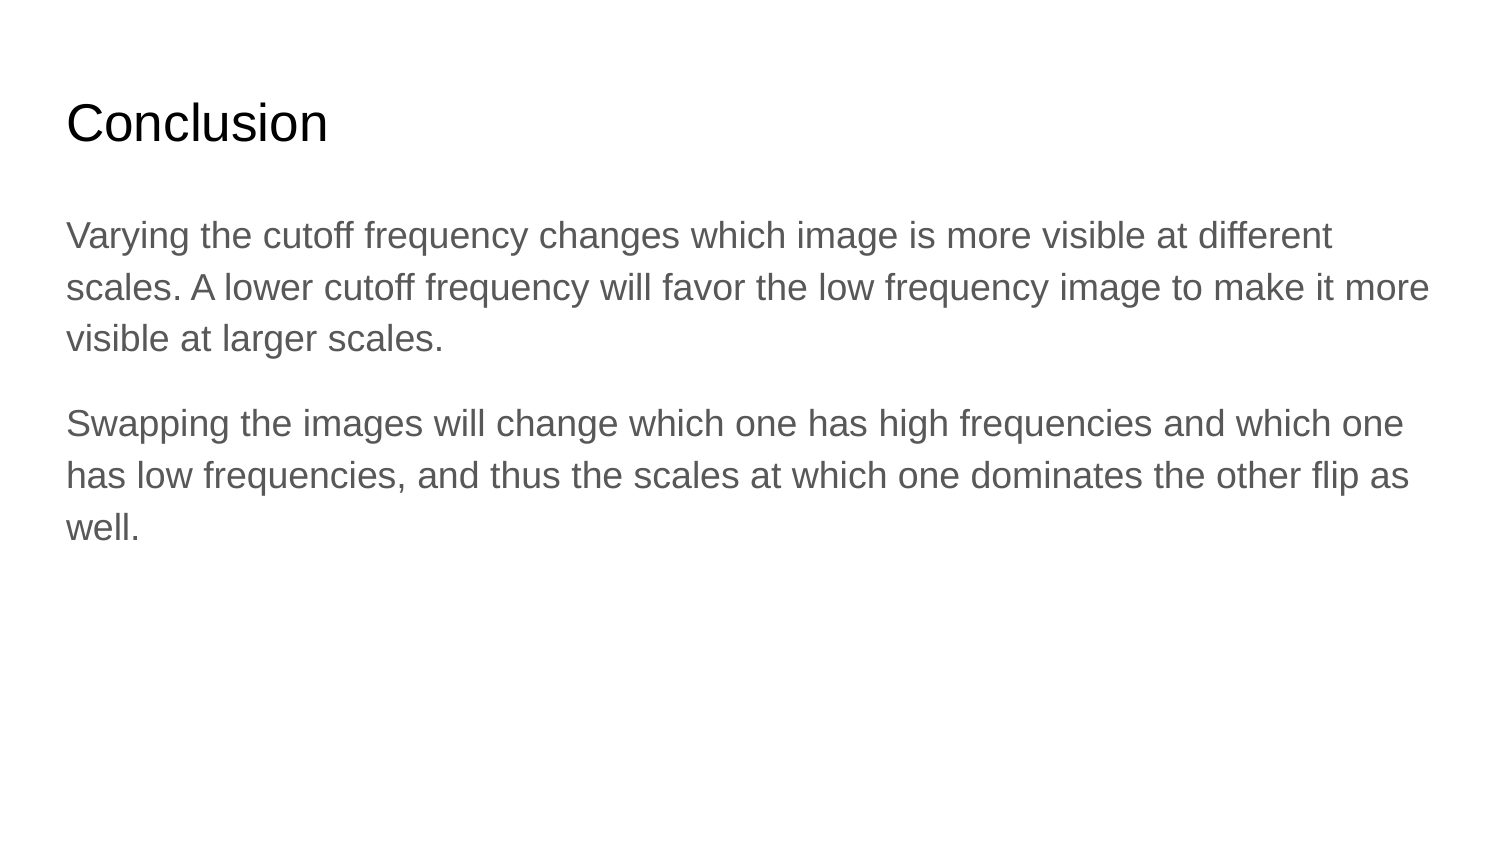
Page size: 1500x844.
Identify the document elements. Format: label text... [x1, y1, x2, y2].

title Conclusion [50, 72, 1450, 168]
list Varying the cutoff frequency changes which image is more visible at different scales. A lower cutoff frequency will favor the low frequency image to make it more visible at larger scales. Swapping the images will change which one has high frequencies and which one has low frequencies, and thus the scales at which one dominates the other flip as well. [50, 188, 1450, 750]
